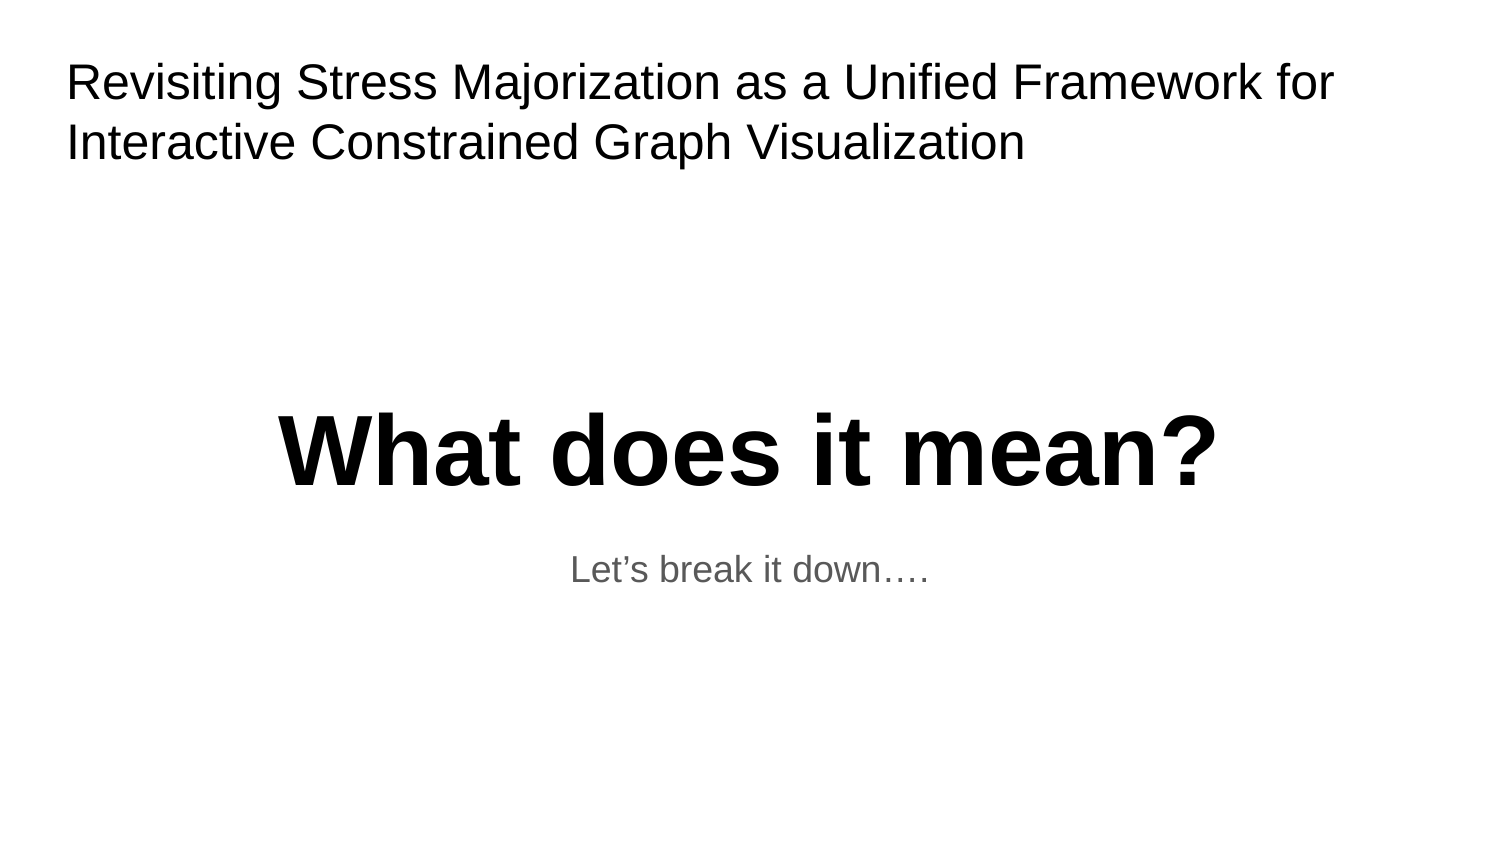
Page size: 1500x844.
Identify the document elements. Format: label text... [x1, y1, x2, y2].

list What does it mean? Let’s break it down…. [51, 189, 1449, 750]
title Revisiting Stress Majorization as a Unified Framework for Interactive Constrained Graph Visualization [51, 34, 1449, 167]
